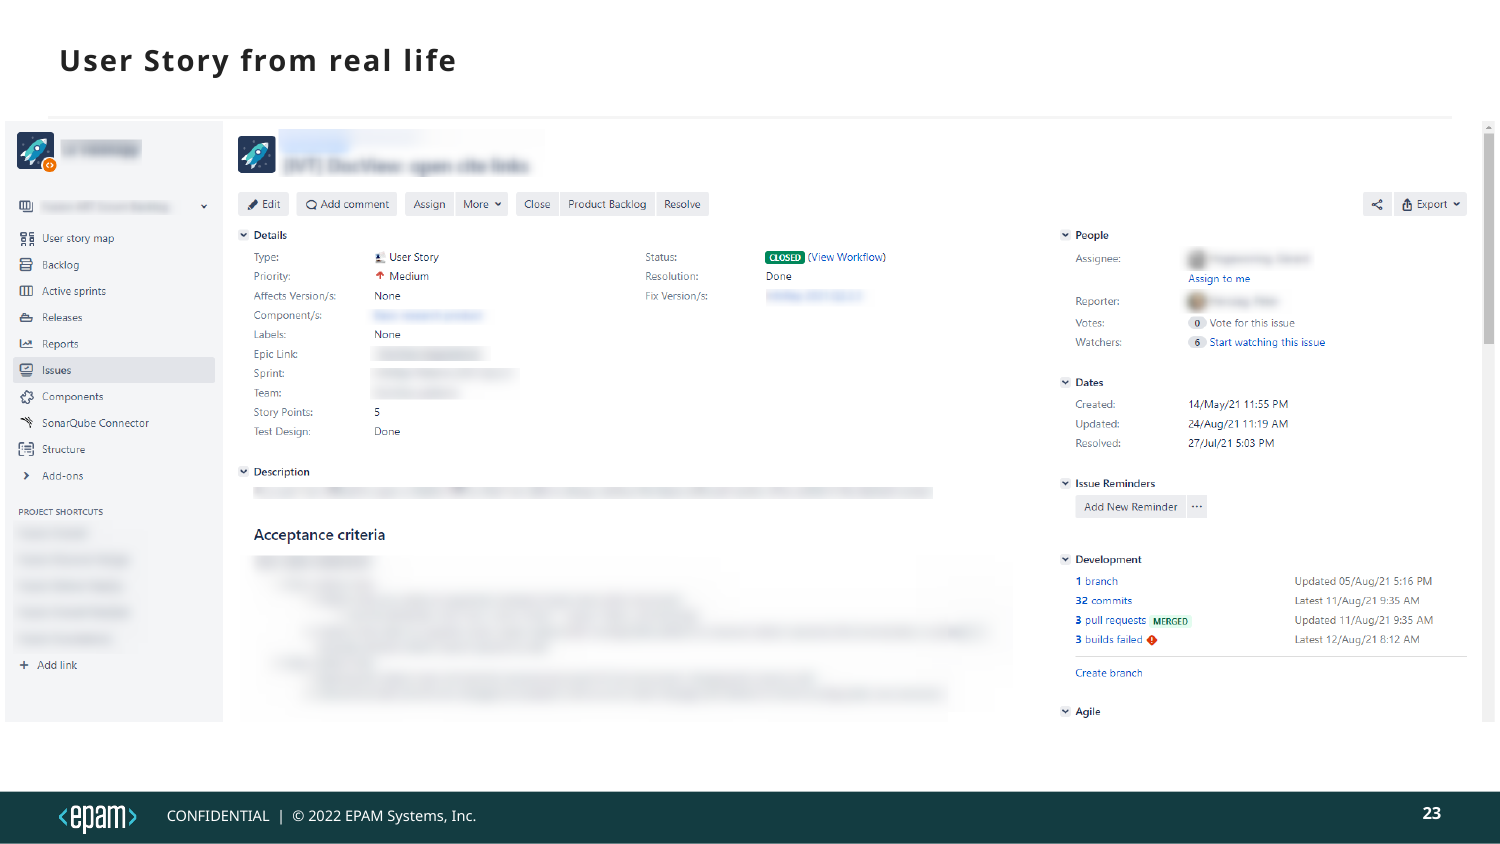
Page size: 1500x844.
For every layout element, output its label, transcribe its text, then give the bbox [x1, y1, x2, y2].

picture [5, 121, 1495, 722]
text_box CONFIDENTIAL | © 2022 EPAM Systems, Inc. [151, 799, 550, 832]
title User Story from real life [59, 37, 1442, 87]
slide_number 23 [1216, 791, 1442, 844]
